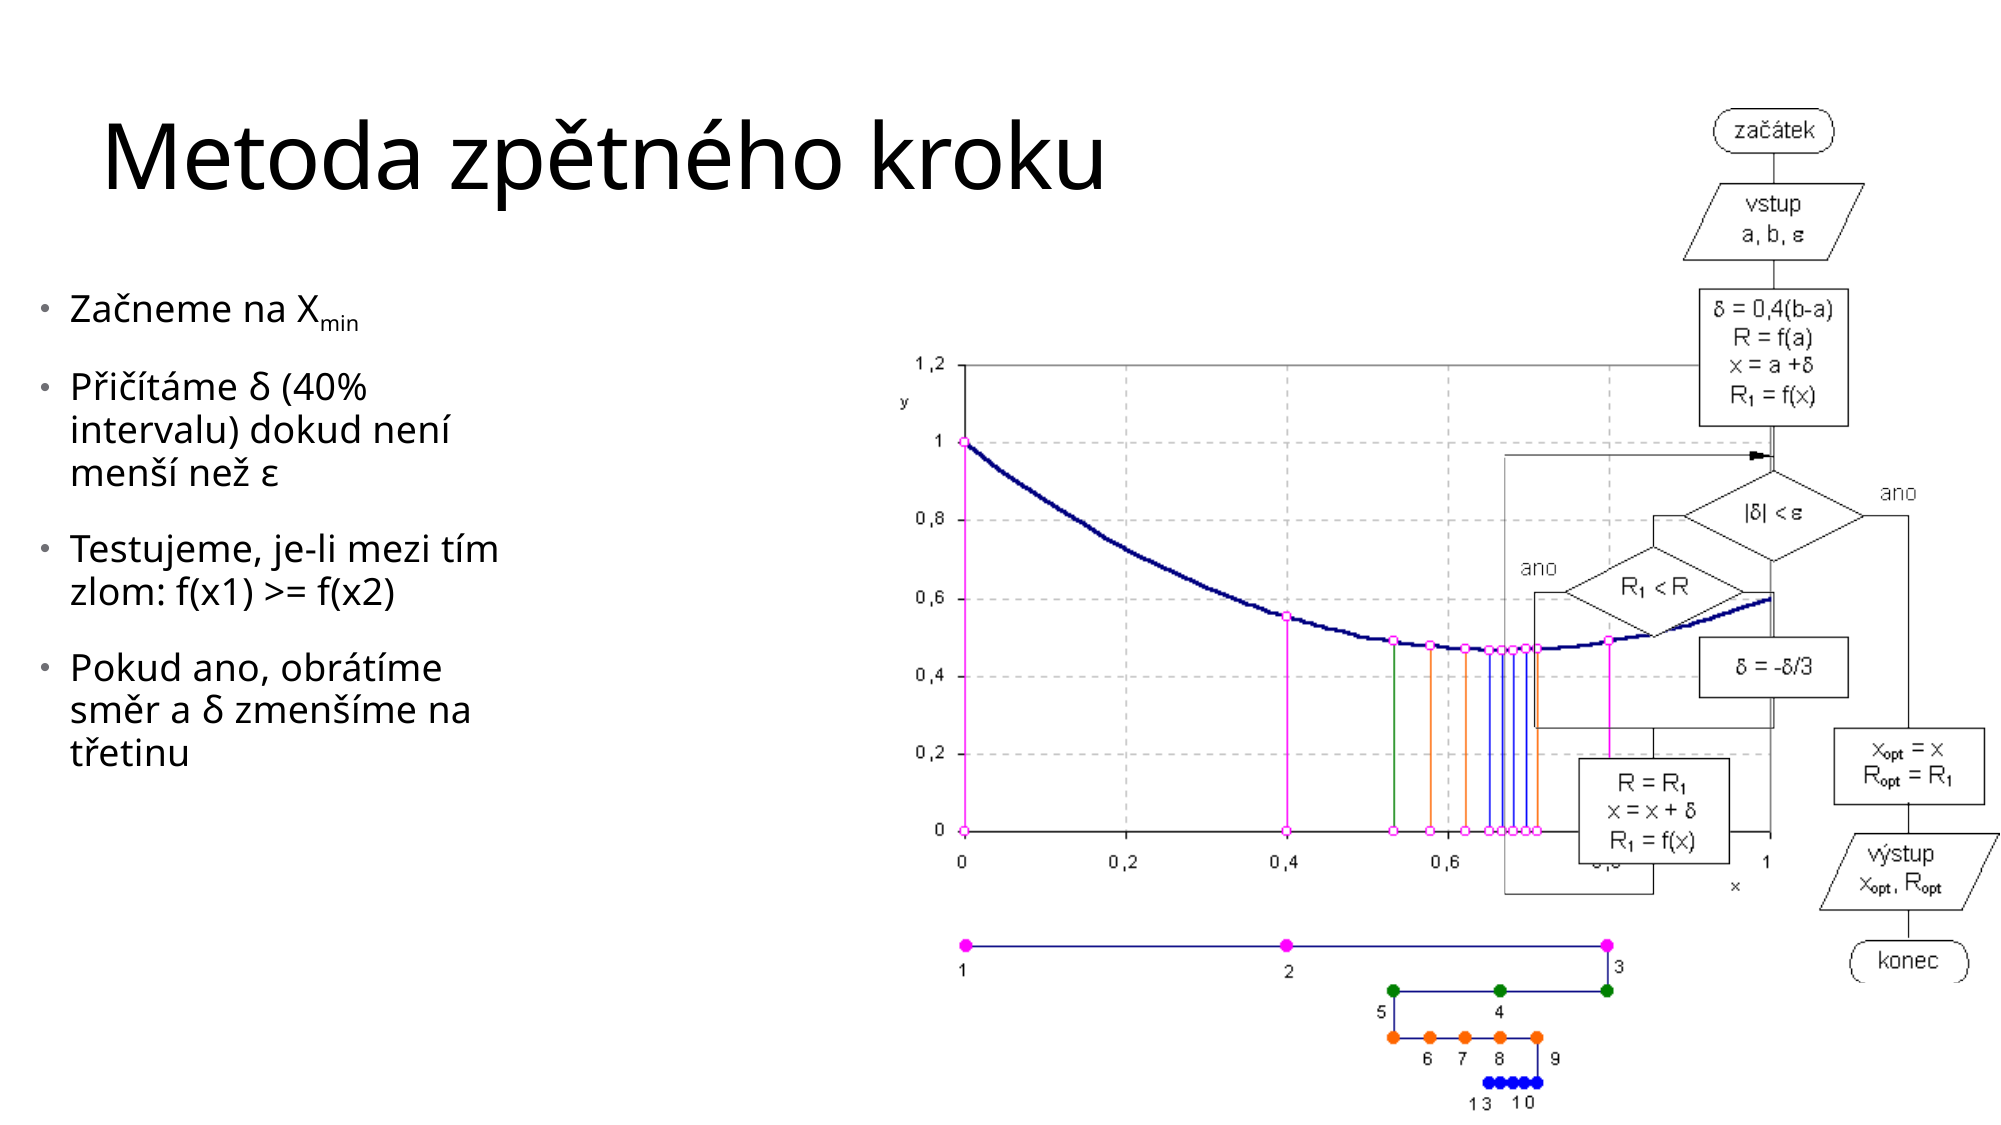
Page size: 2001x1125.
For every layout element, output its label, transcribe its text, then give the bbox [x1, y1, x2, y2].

title Metoda zpětného kroku [85, 0, 1365, 218]
picture [896, 108, 2000, 1125]
list Začneme na Xmin Přičítáme δ (40% intervalu) dokud není menší než ε Testujeme, je-li mezi tím zlom: f(x1) >= f(x2) Pokud ano, obrátíme směr a δ zmenšíme na třetinu [24, 277, 528, 1081]
